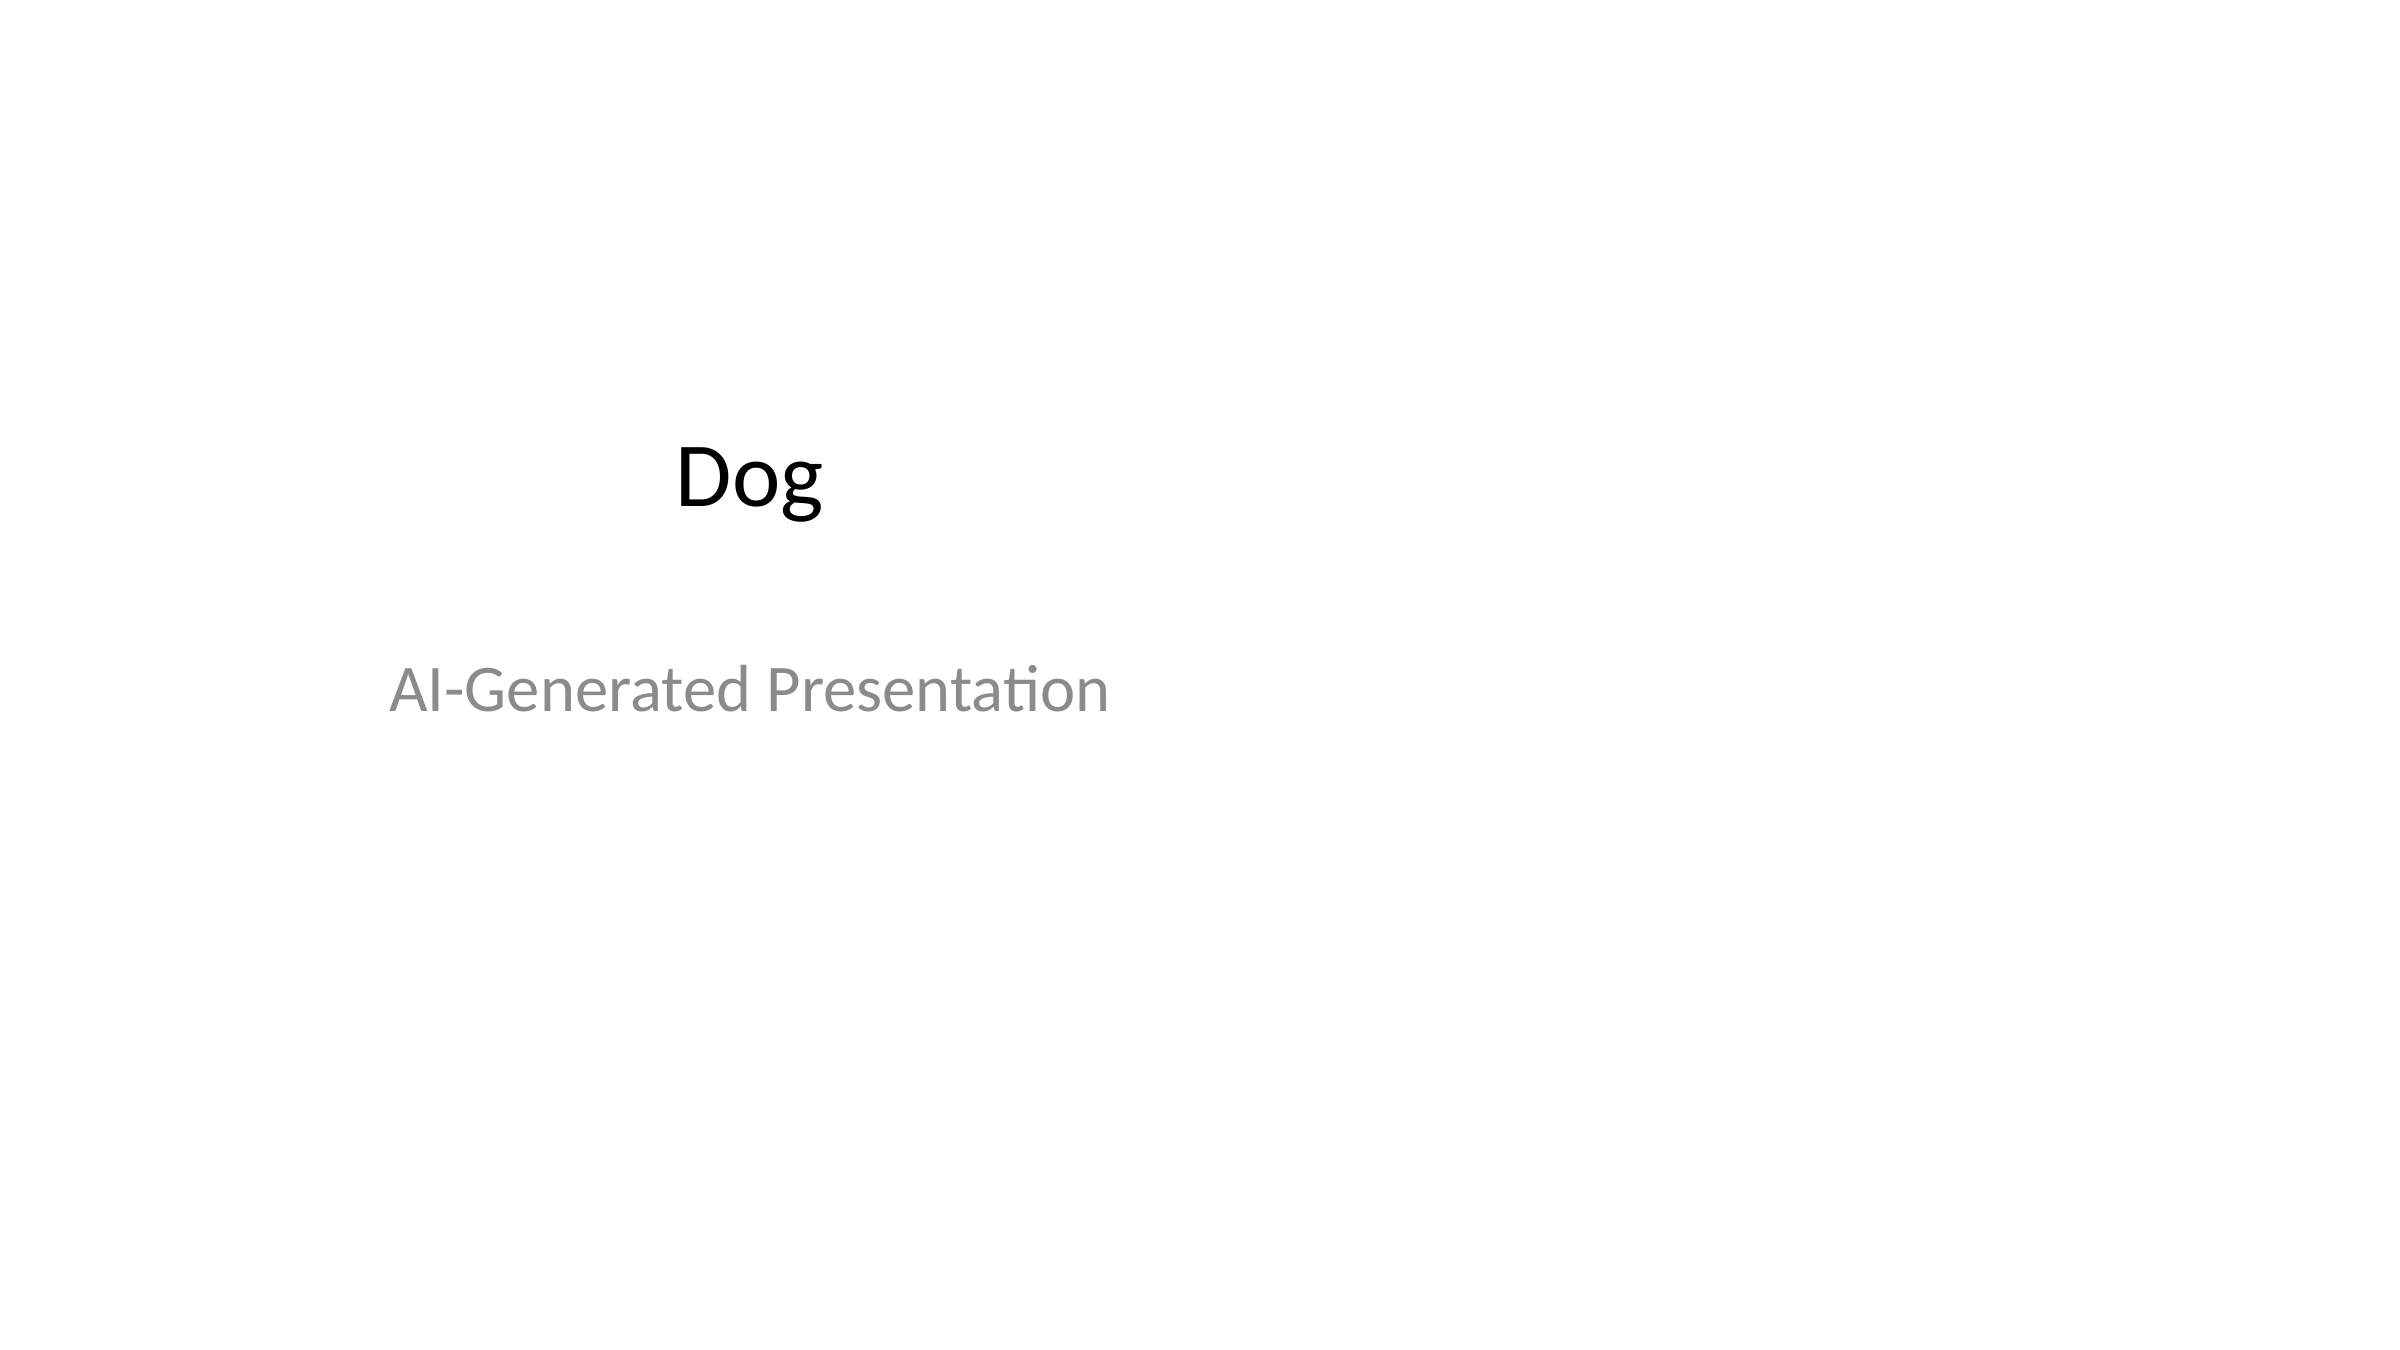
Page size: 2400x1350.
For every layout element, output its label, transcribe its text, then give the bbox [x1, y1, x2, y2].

title Dog [112, 349, 1388, 591]
subtitle AI-Generated Presentation [225, 637, 1275, 925]
